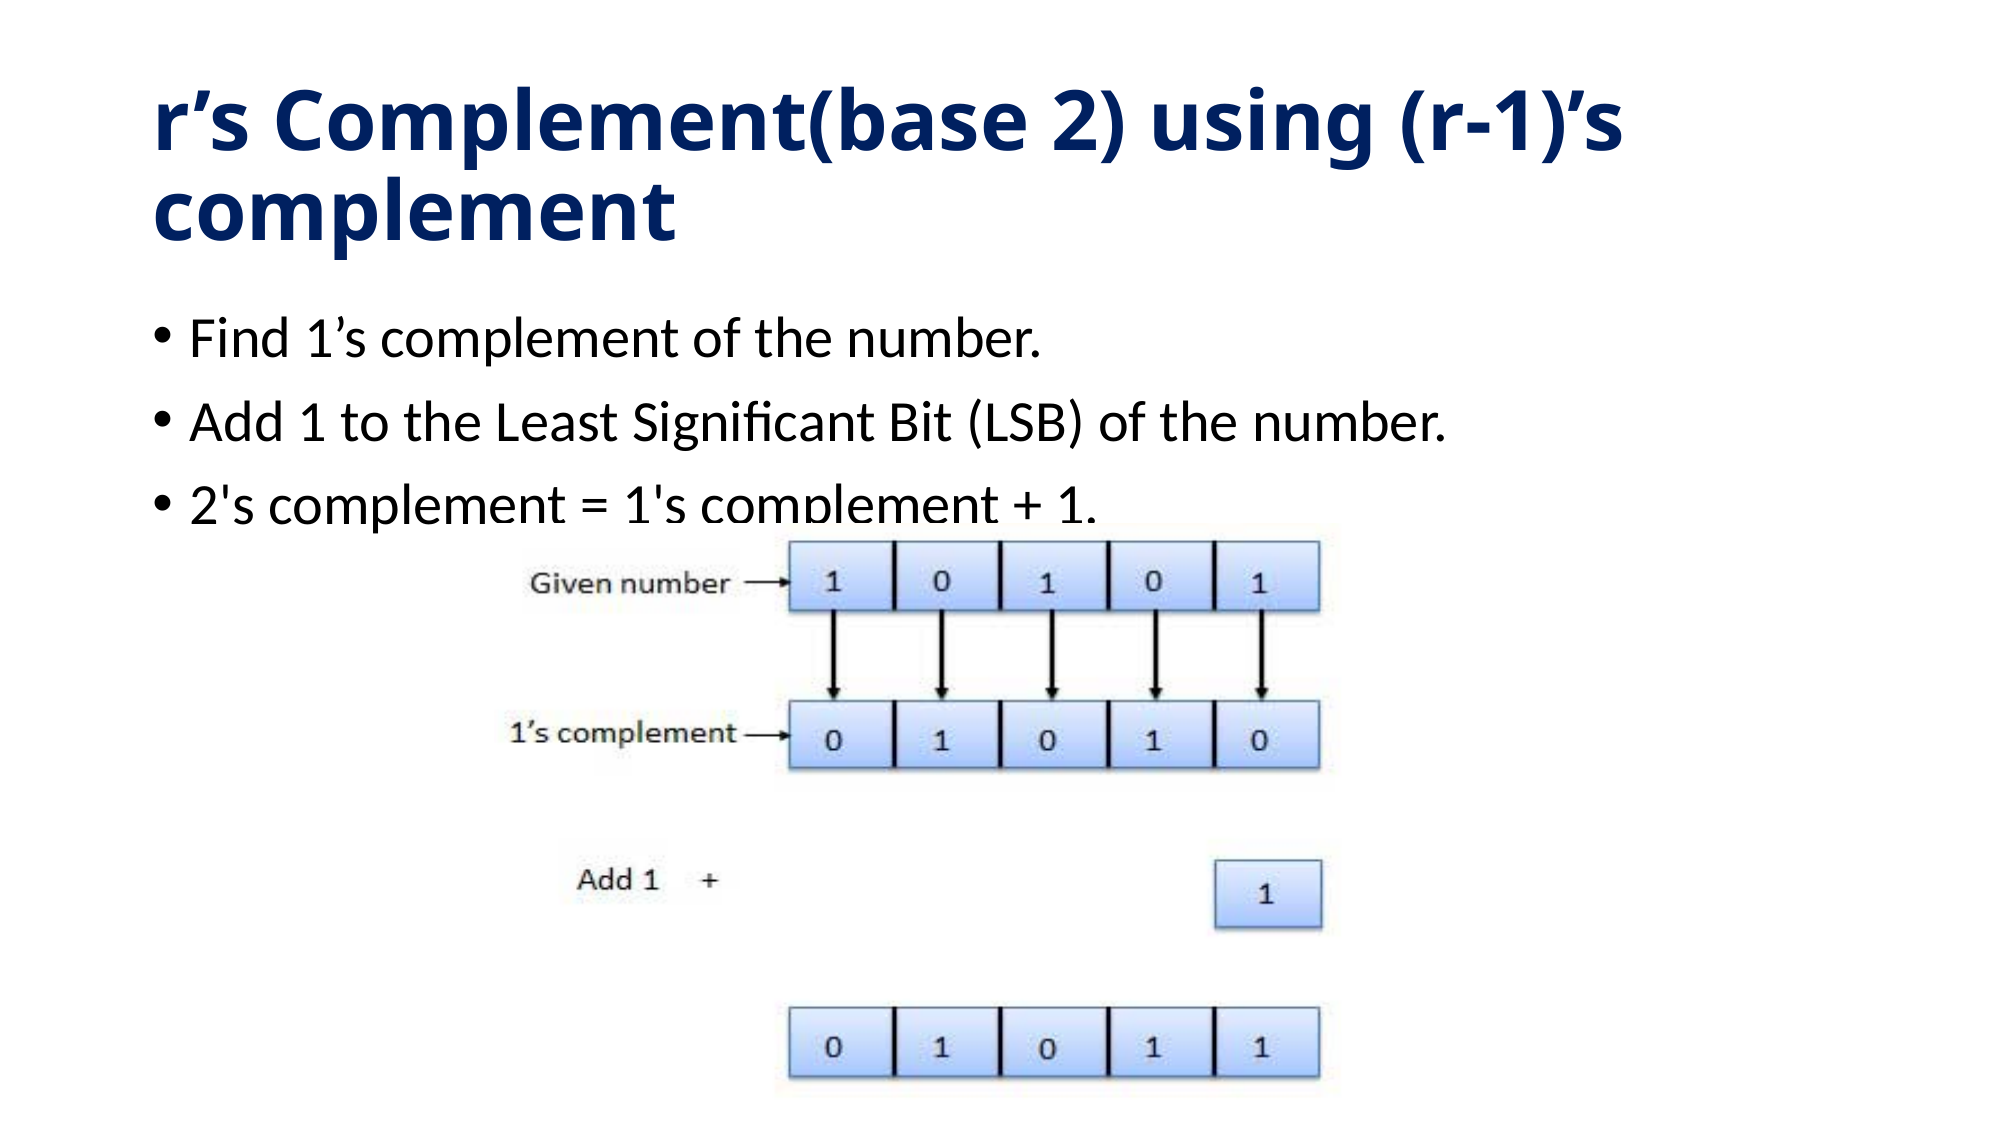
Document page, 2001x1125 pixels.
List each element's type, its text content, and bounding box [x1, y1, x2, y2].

title r’s Complement(base 2) using (r-1)’s complement [137, 59, 1863, 278]
list Find 1’s complement of the number. Add 1 to the Least Significant Bit (LSB) of the number. 2's complement = 1's complement + 1. [137, 299, 1863, 1014]
picture [494, 523, 1393, 1106]
